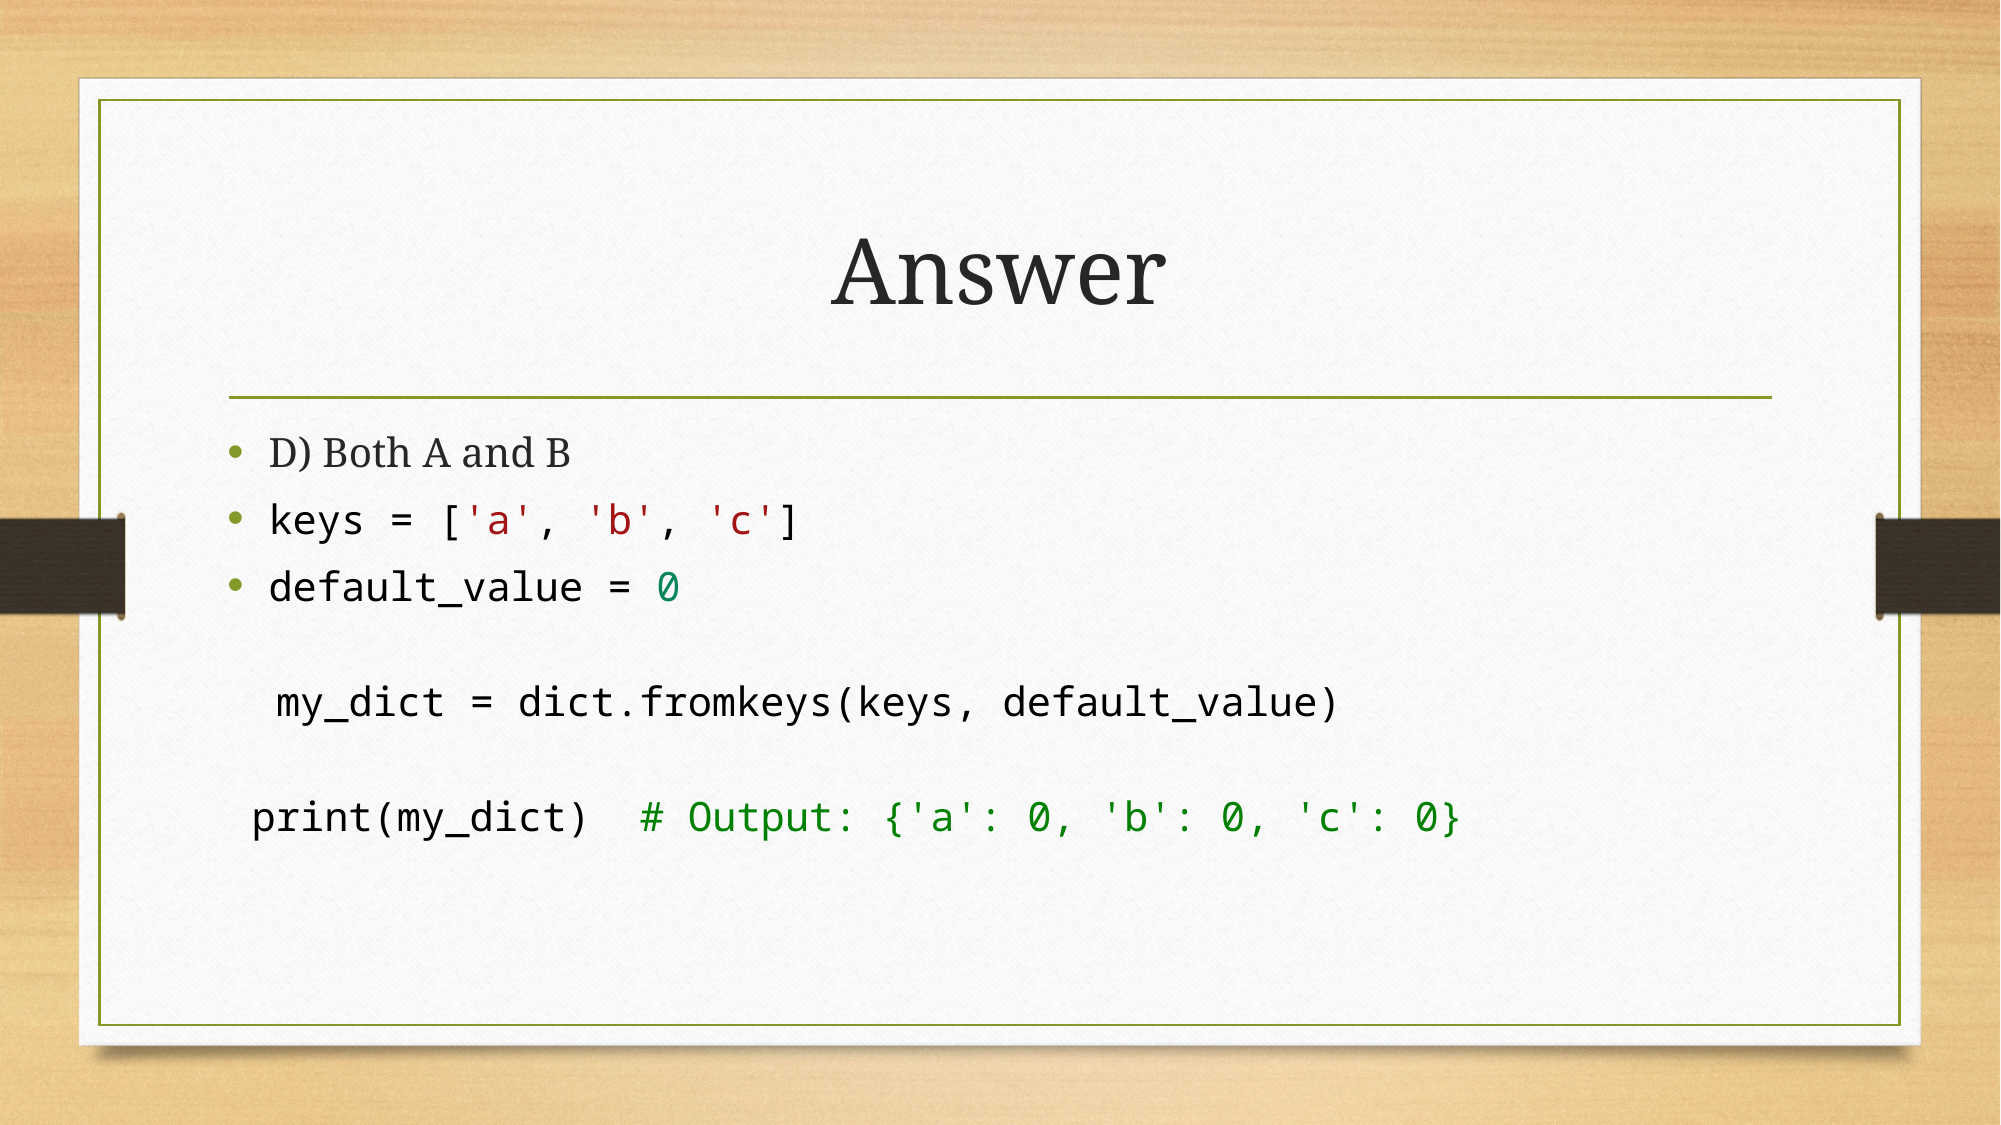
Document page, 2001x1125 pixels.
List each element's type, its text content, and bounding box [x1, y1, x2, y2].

picture [0, 0, 2001, 1125]
title Answer [212, 161, 1788, 375]
list D) Both A and B keys = ['a', 'b', 'c'] default_value = 0 my_dict = dict.fromkeys(keys, default_value) print(my_dict) # Output: {'a': 0, 'b': 0, 'c': 0} [212, 419, 1788, 964]
